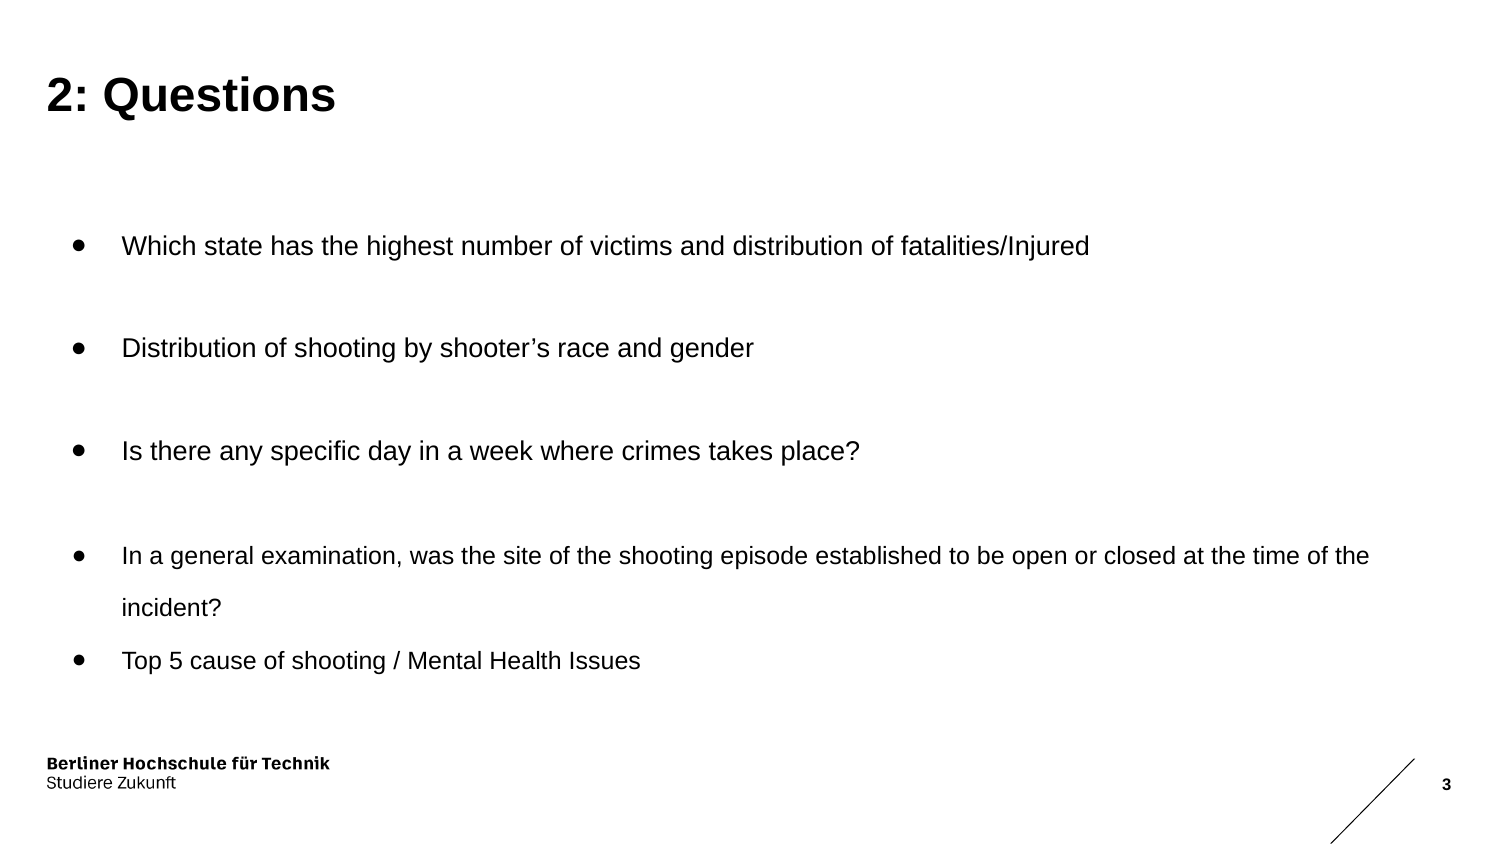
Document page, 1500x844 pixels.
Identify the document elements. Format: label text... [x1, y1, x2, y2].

slide_number ‹#› [1388, 538, 1452, 844]
picture [44, 755, 333, 791]
list Which state has the highest number of victims and distribution of fatalities/Injured Distribution of shooting by shooter’s race and gender Is there any specific day in a week where crimes takes place? In a general examination, was the site of the shooting episode established to be open or closed at the time of the incident? Top 5 cause of shooting / Mental Health Issues [46, 228, 1454, 706]
title 2: Questions [46, 63, 1454, 205]
